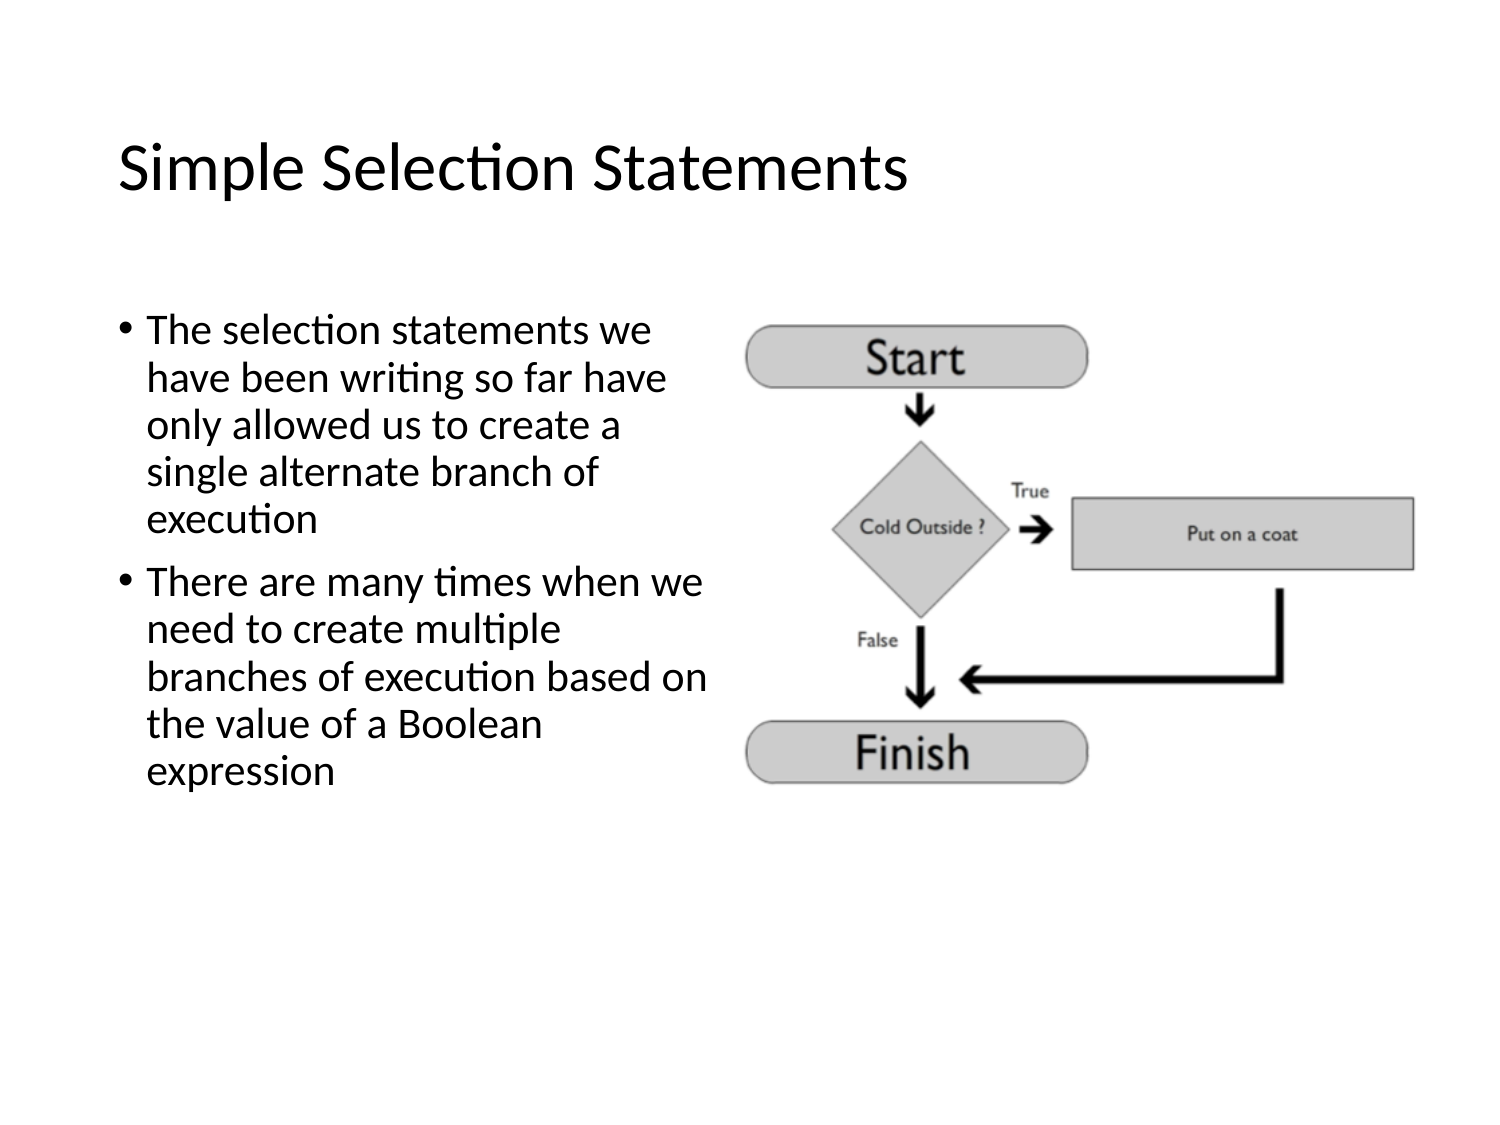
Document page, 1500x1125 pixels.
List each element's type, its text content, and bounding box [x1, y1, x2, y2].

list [716, 160, 1449, 990]
title Simple Selection Statements [103, 59, 1397, 278]
list The selection statements we have been writing so far have only allowed us to create a single alternate branch of execution There are many times when we need to create multiple branches of execution based on the value of a Boolean expression [103, 299, 741, 1014]
